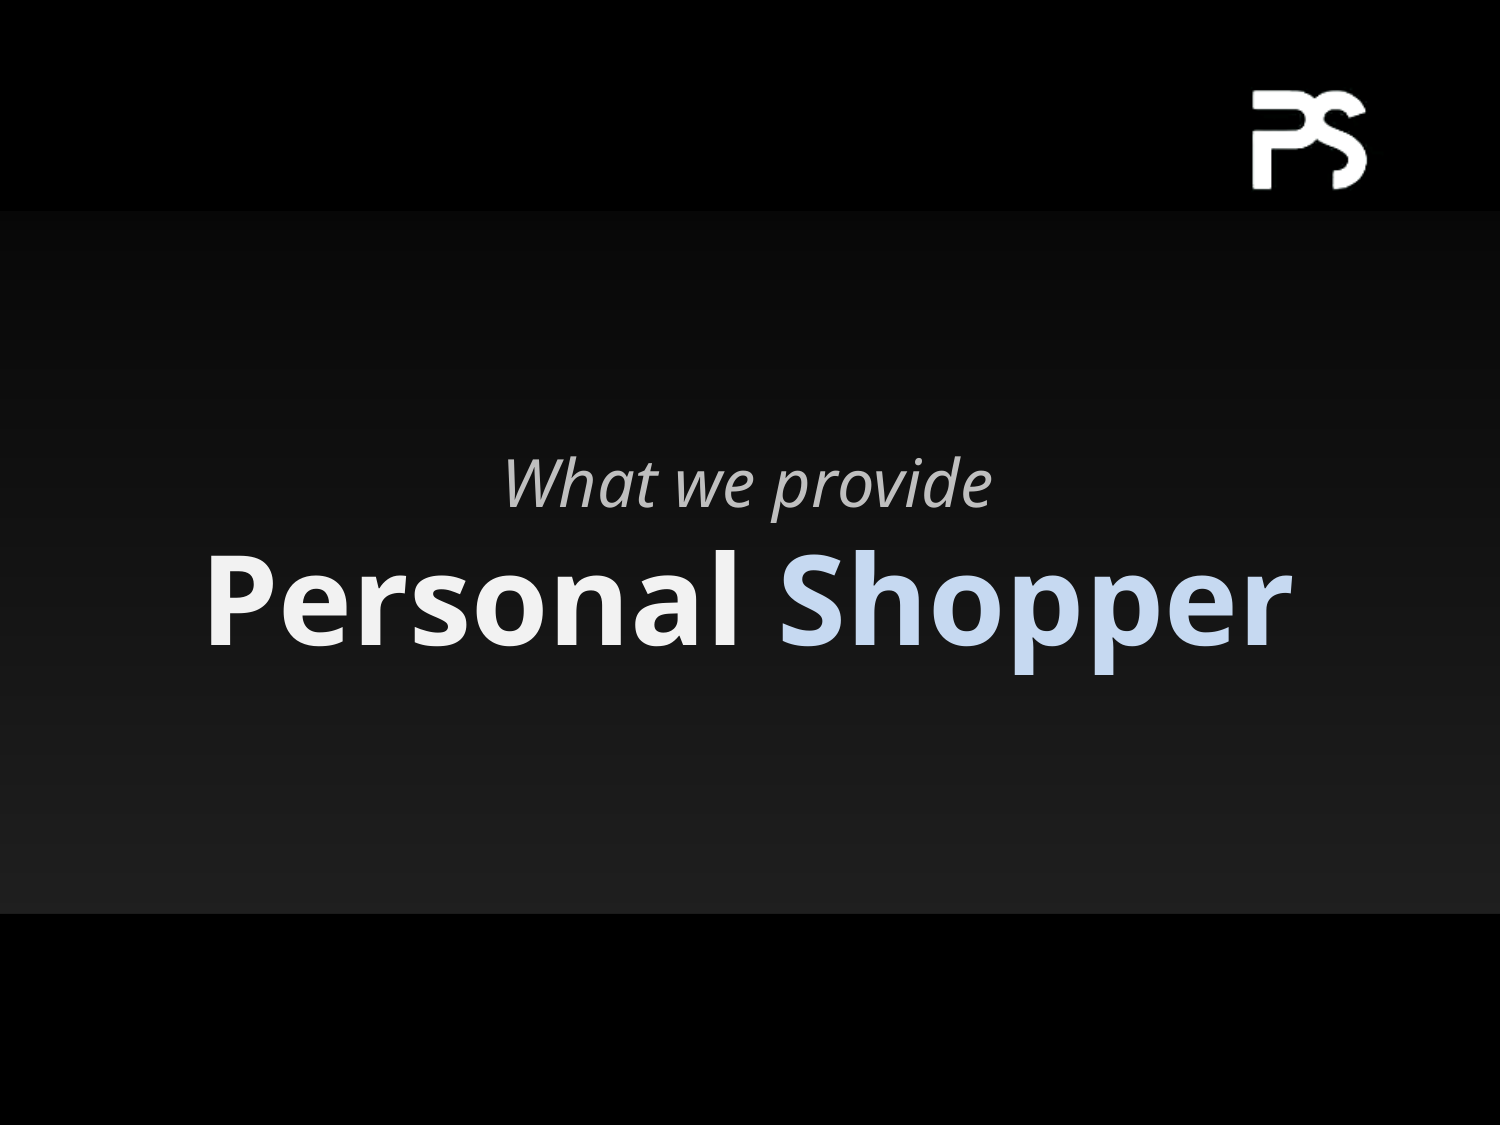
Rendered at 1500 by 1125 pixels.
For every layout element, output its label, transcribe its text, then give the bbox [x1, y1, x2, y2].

text_box [0, 0, 1500, 213]
text_box [0, 912, 1500, 1125]
picture [1233, 77, 1386, 205]
text_box What we provide Personal Shopper [185, 433, 1311, 679]
